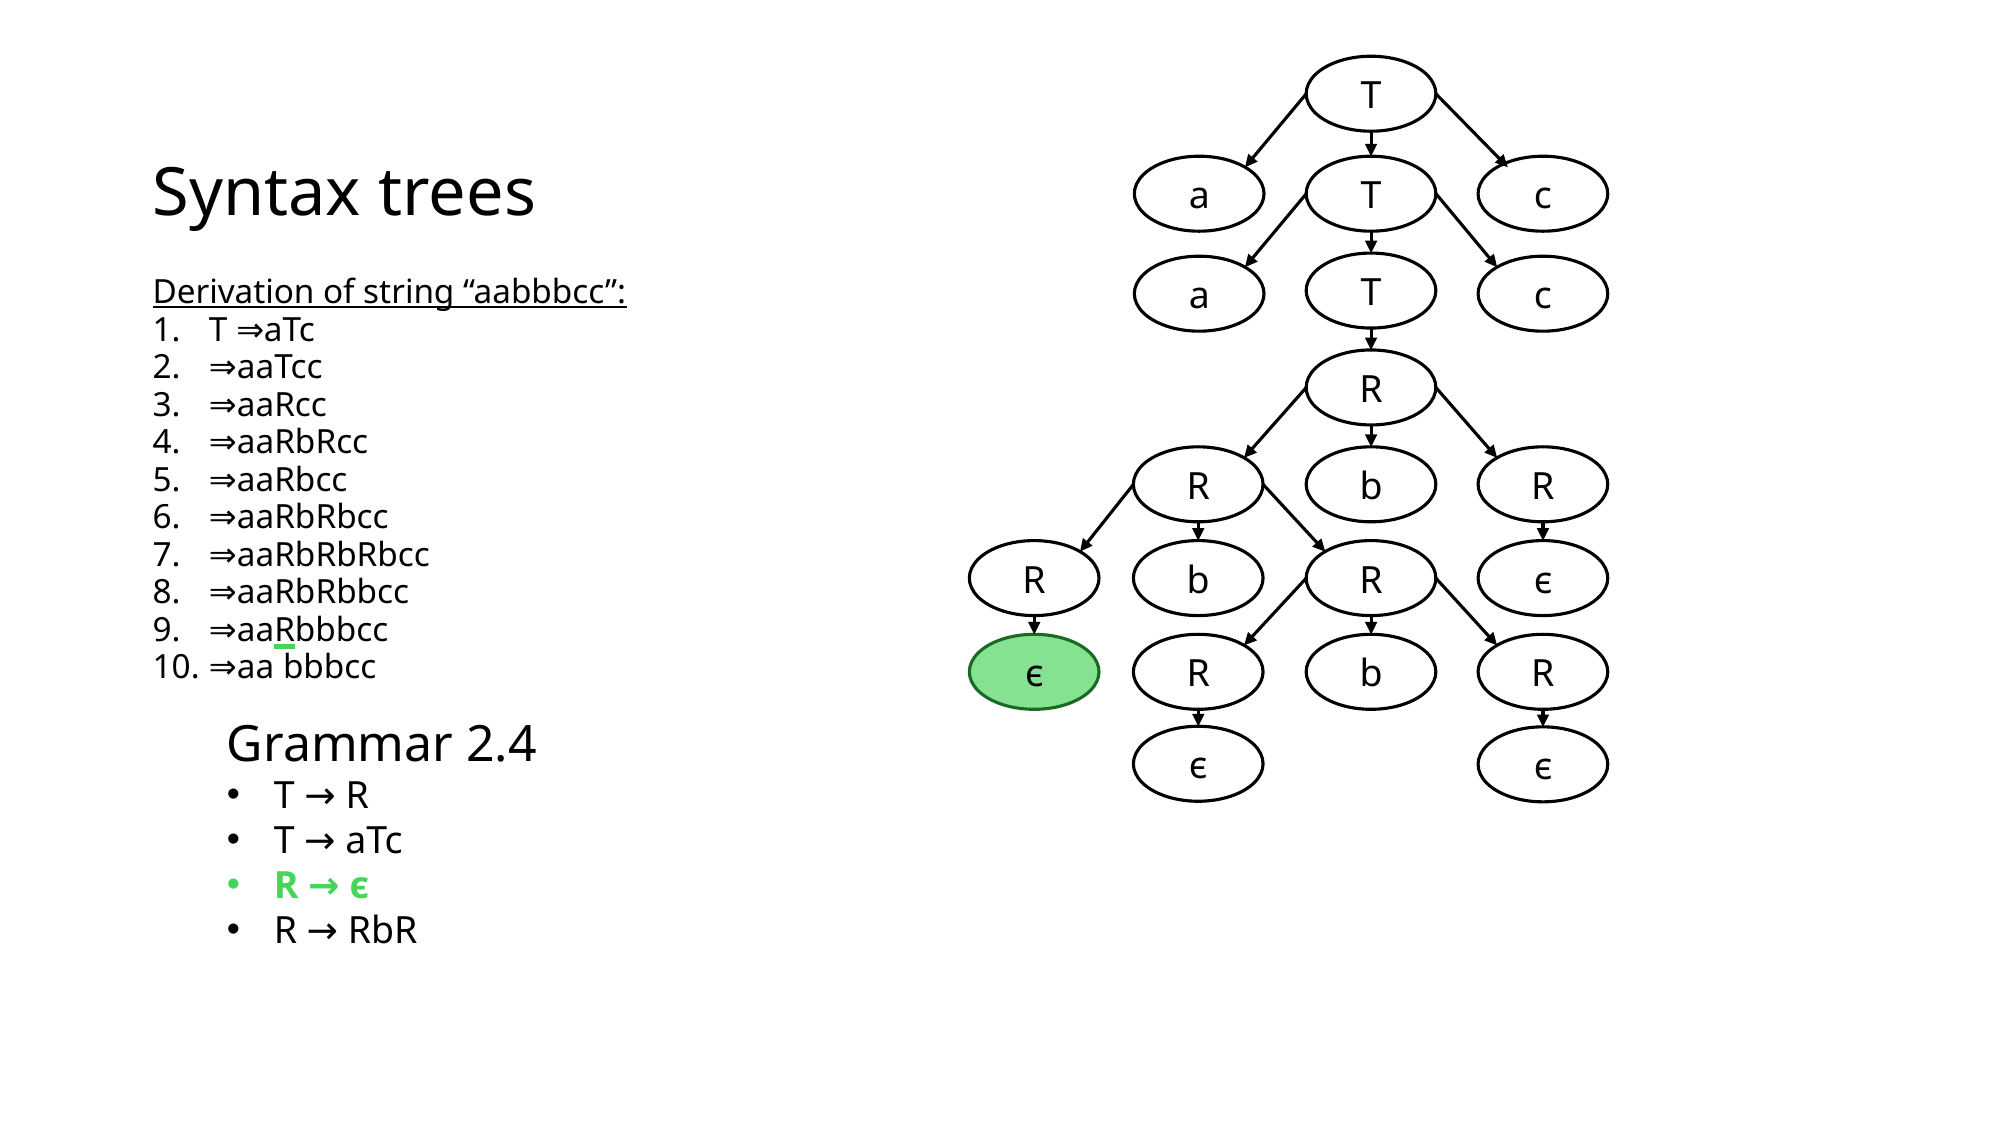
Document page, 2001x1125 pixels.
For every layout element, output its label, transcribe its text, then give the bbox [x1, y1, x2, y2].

text_box ϵ [1476, 539, 1610, 618]
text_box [1243, 386, 1307, 459]
text_box R [1304, 348, 1438, 427]
text_box a [1132, 154, 1266, 233]
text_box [1435, 93, 1509, 168]
text_box R [1131, 632, 1265, 711]
text_box a [1132, 254, 1266, 333]
text_box ϵ [1476, 725, 1610, 804]
text_box T [1304, 251, 1438, 330]
text_box T [1304, 154, 1438, 233]
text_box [1079, 483, 1134, 552]
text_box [1435, 386, 1498, 459]
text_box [1244, 193, 1307, 268]
title Syntax trees [137, 75, 783, 238]
text_box b [1131, 539, 1265, 618]
text_box R [1304, 539, 1438, 618]
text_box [1244, 93, 1307, 168]
text_box R [1476, 632, 1610, 711]
text_box b [1304, 445, 1438, 524]
text_box R [1476, 445, 1610, 524]
text_box b [1304, 632, 1438, 711]
text_box ϵ [1131, 724, 1265, 803]
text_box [1243, 577, 1307, 646]
text_box Grammar 2.4 T → R T → aTc R → ϵ R → RbR [137, 703, 719, 962]
text_box R [1131, 445, 1265, 524]
text_box ϵ [967, 632, 1101, 711]
text_box R [967, 539, 1101, 618]
text_box T [1304, 54, 1438, 133]
list Derivation of string “aabbbcc”: T ⇒aTc ⇒aaTcc ⇒aaRcc ⇒aaRbRcc ⇒aaRbcc ⇒aaRbRbcc ⇒aaRbRbRbcc ⇒aaRbRbbcc ⇒aaRbbbcc ⇒aa bbbcc [137, 267, 783, 704]
text_box c [1476, 254, 1610, 333]
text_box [1435, 193, 1498, 268]
text_box c [1476, 154, 1610, 233]
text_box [1262, 483, 1326, 552]
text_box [1435, 577, 1498, 646]
